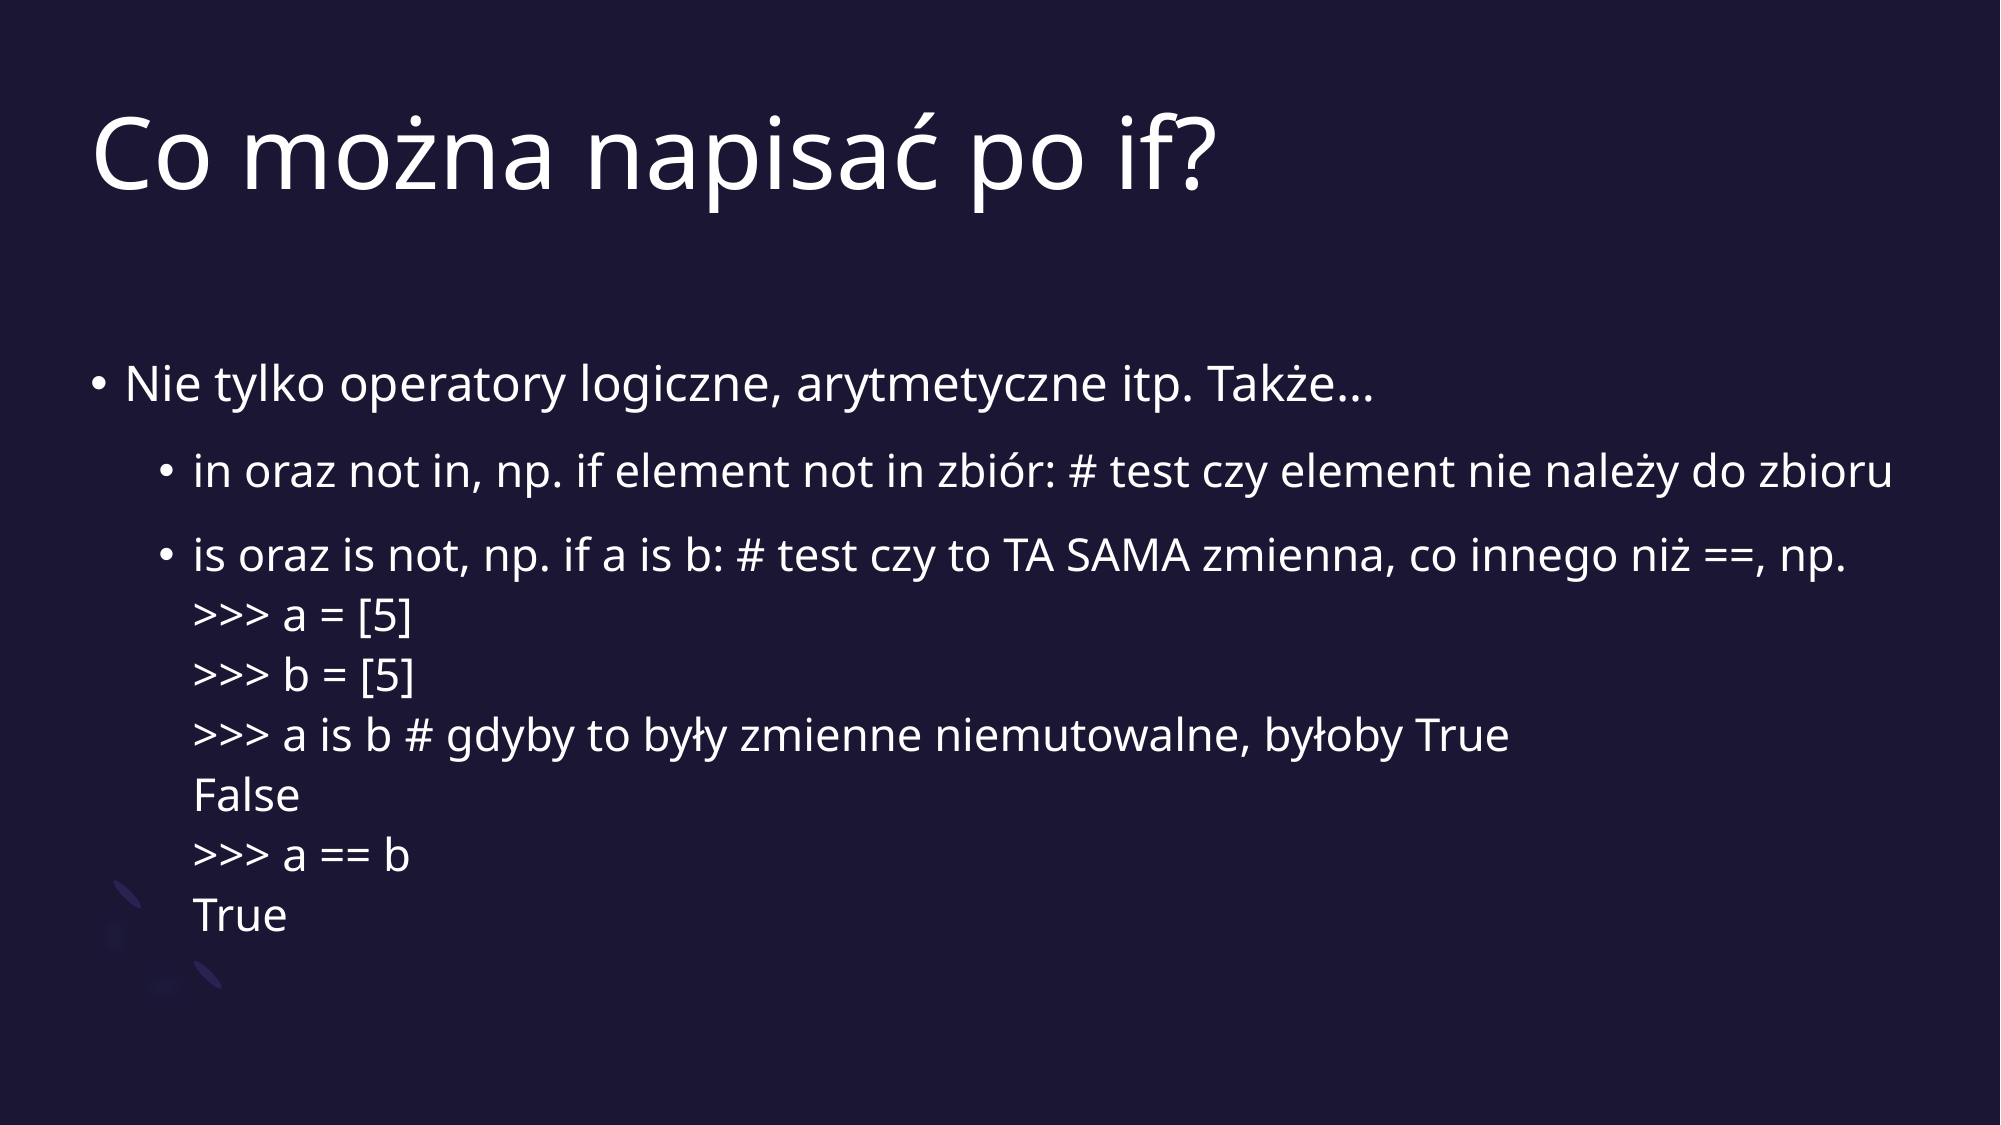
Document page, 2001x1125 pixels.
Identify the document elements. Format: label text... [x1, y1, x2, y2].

list Nie tylko operatory logiczne, arytmetyczne itp. Także… in oraz not in, np. if element not in zbiór: # test czy element nie należy do zbioru is oraz is not, np. if a is b: # test czy to TA SAMA zmienna, co innego niż ==, np. >>> a = [5] >>> b = [5] >>> a is b # gdyby to były zmienne niemutowalne, byłoby True False >>> a == b True [90, 346, 1910, 1000]
title Co można napisać po if? [90, 90, 1910, 309]
